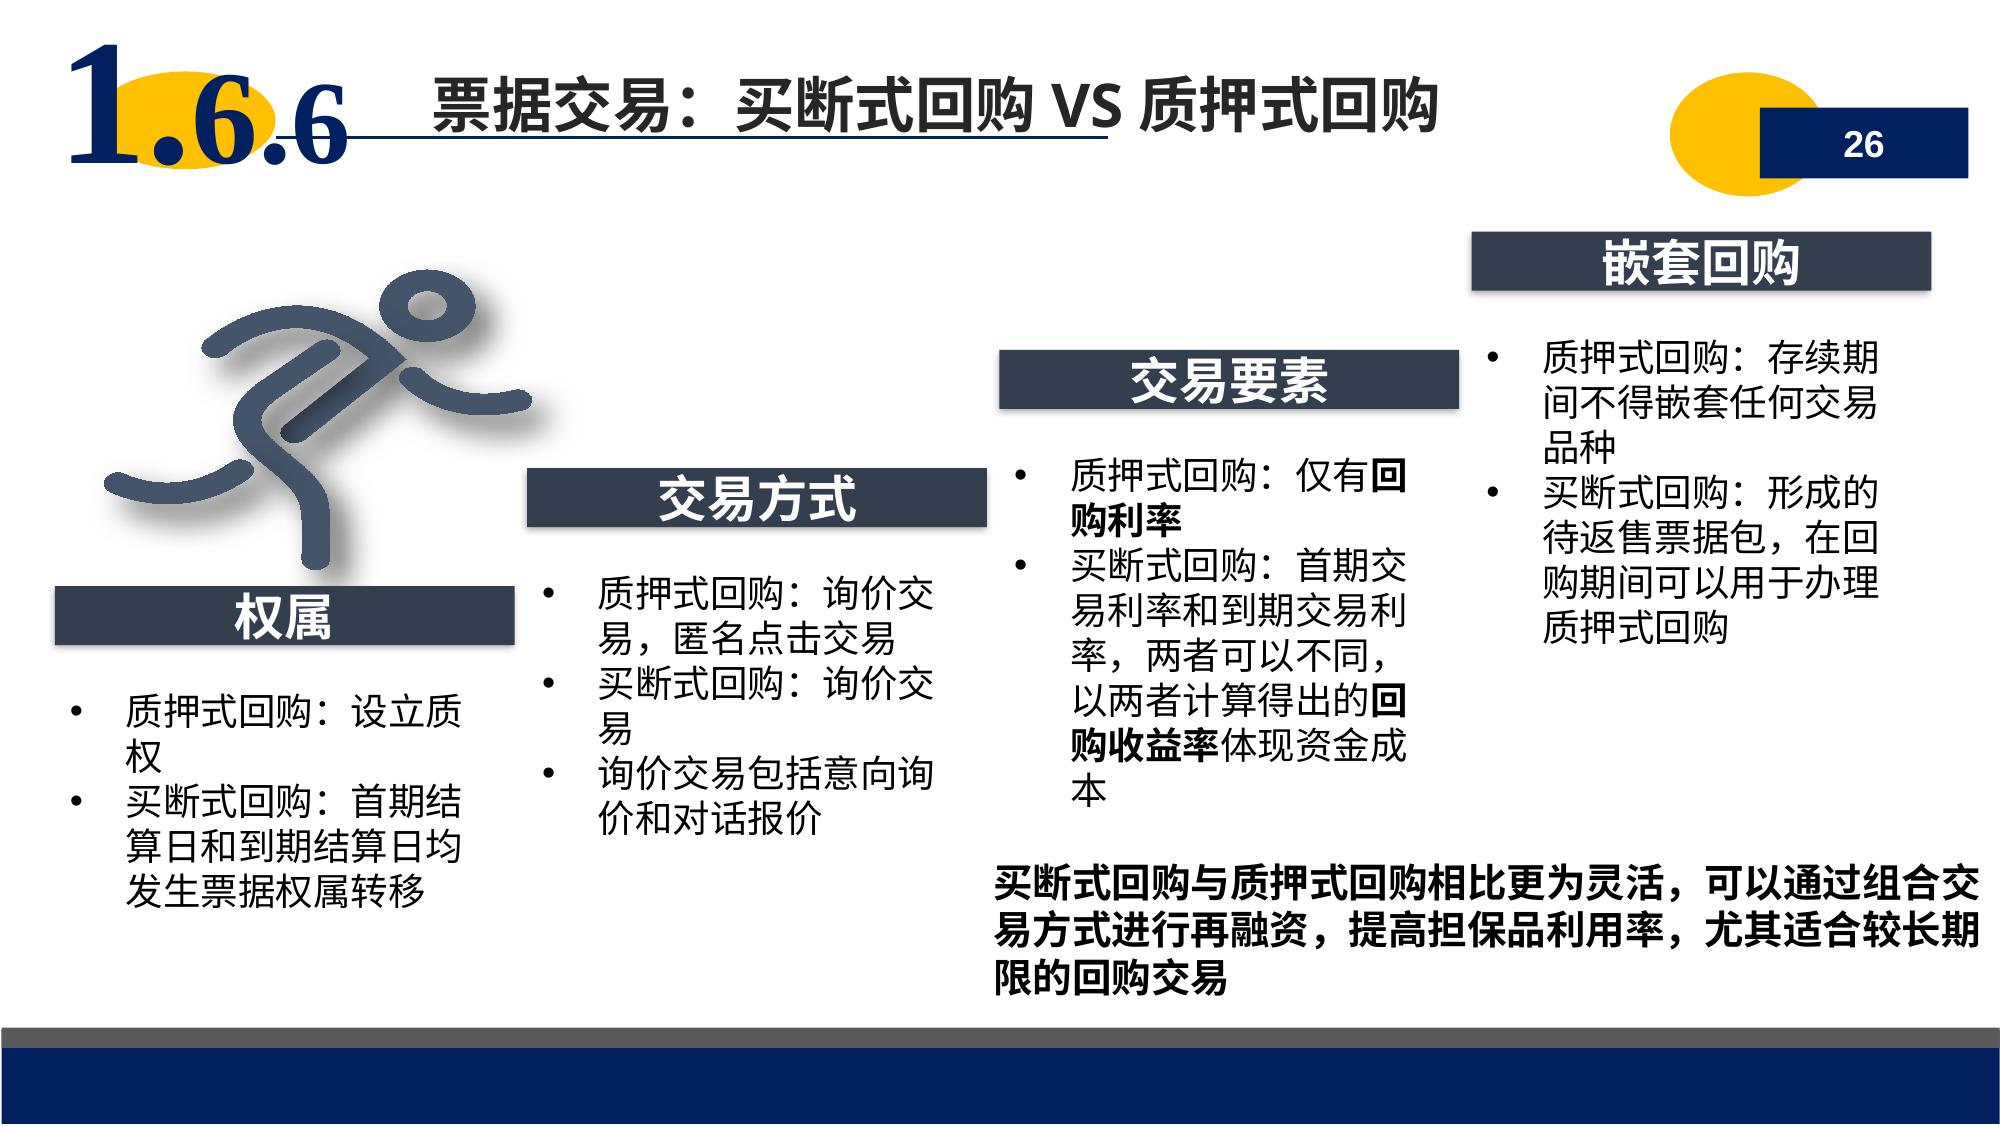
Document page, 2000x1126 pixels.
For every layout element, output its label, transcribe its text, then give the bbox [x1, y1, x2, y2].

text_box [1669, 72, 1818, 197]
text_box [1471, 231, 1932, 681]
text_box 1.6.6 [39, 0, 418, 209]
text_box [54, 586, 515, 1036]
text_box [102, 255, 534, 570]
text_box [94, 59, 1638, 194]
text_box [527, 468, 987, 918]
text_box [1, 1048, 2000, 1124]
text_box [1, 1027, 2000, 1048]
text_box 买断式回购与质押式回购相比更为灵活，可以通过组合交易方式进行再融资，提高担保品利用率，尤其适合较长期限的回购交易 [975, 881, 2000, 977]
text_box 26 [1759, 107, 1969, 179]
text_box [999, 349, 1460, 799]
